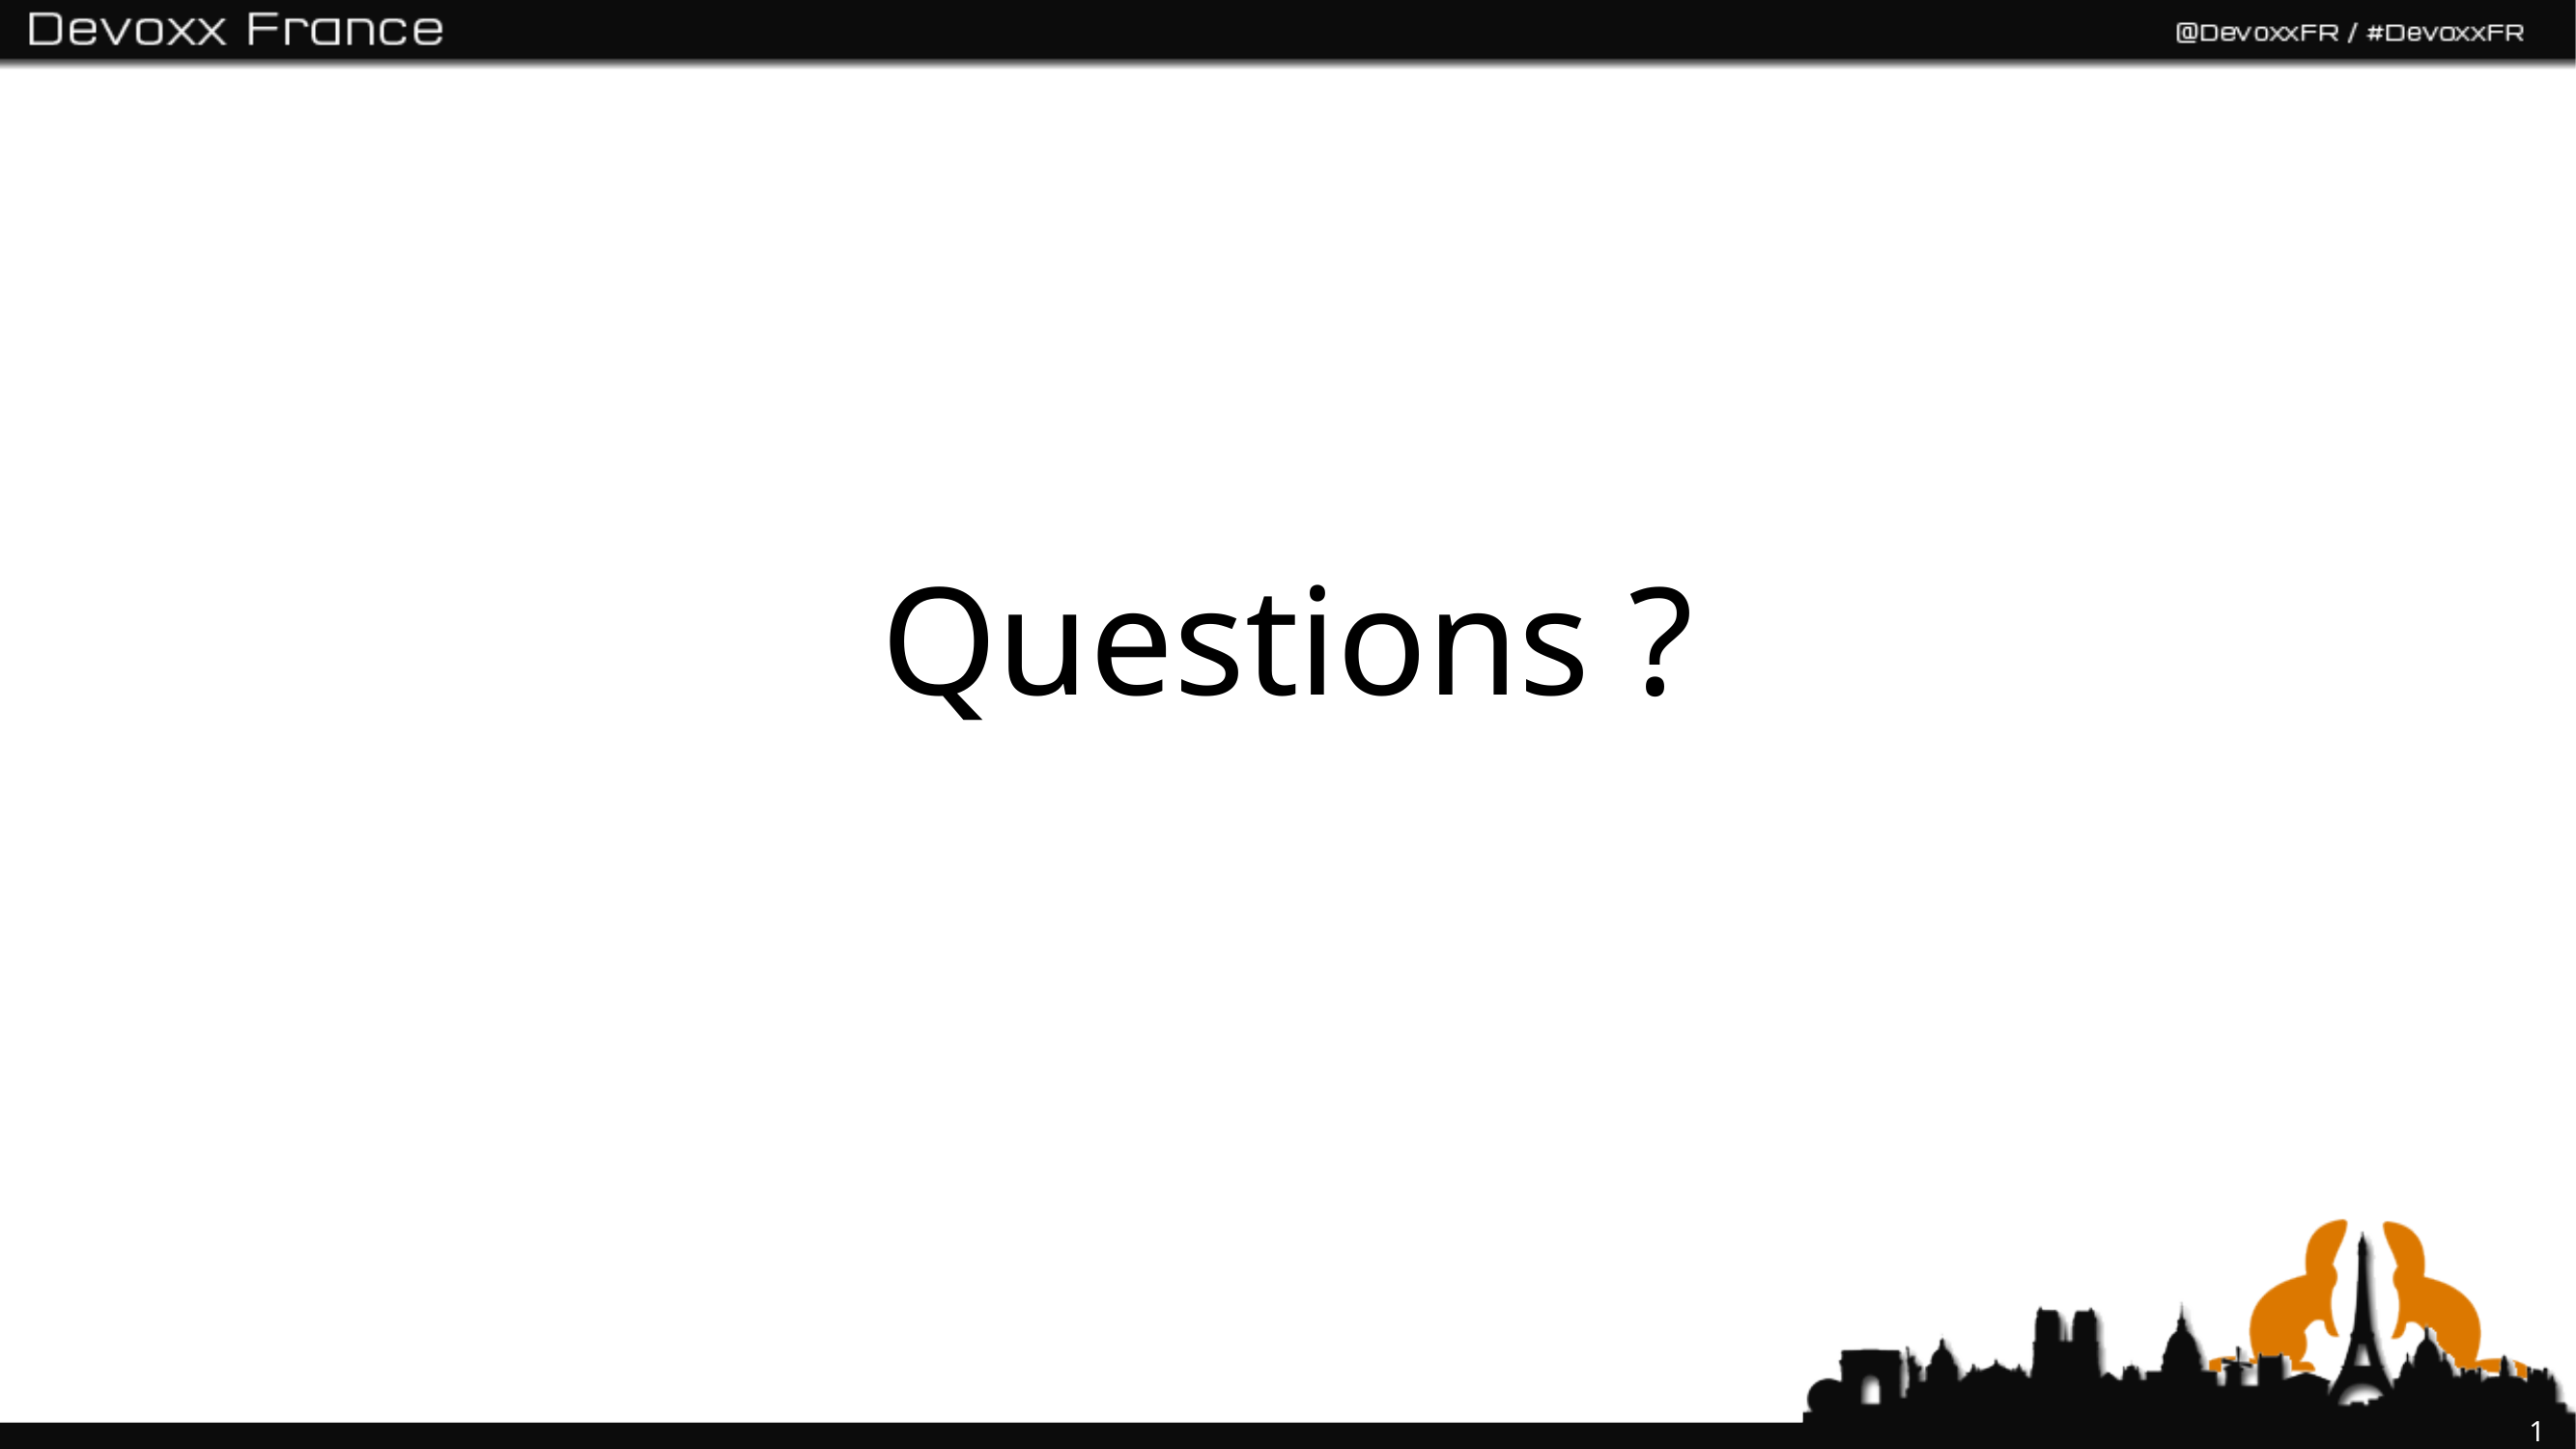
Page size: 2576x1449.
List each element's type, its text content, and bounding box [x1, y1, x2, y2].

picture [0, 0, 2576, 1449]
slide_number 15 [2514, 1406, 2562, 1449]
title Questions ? [183, 243, 2393, 733]
